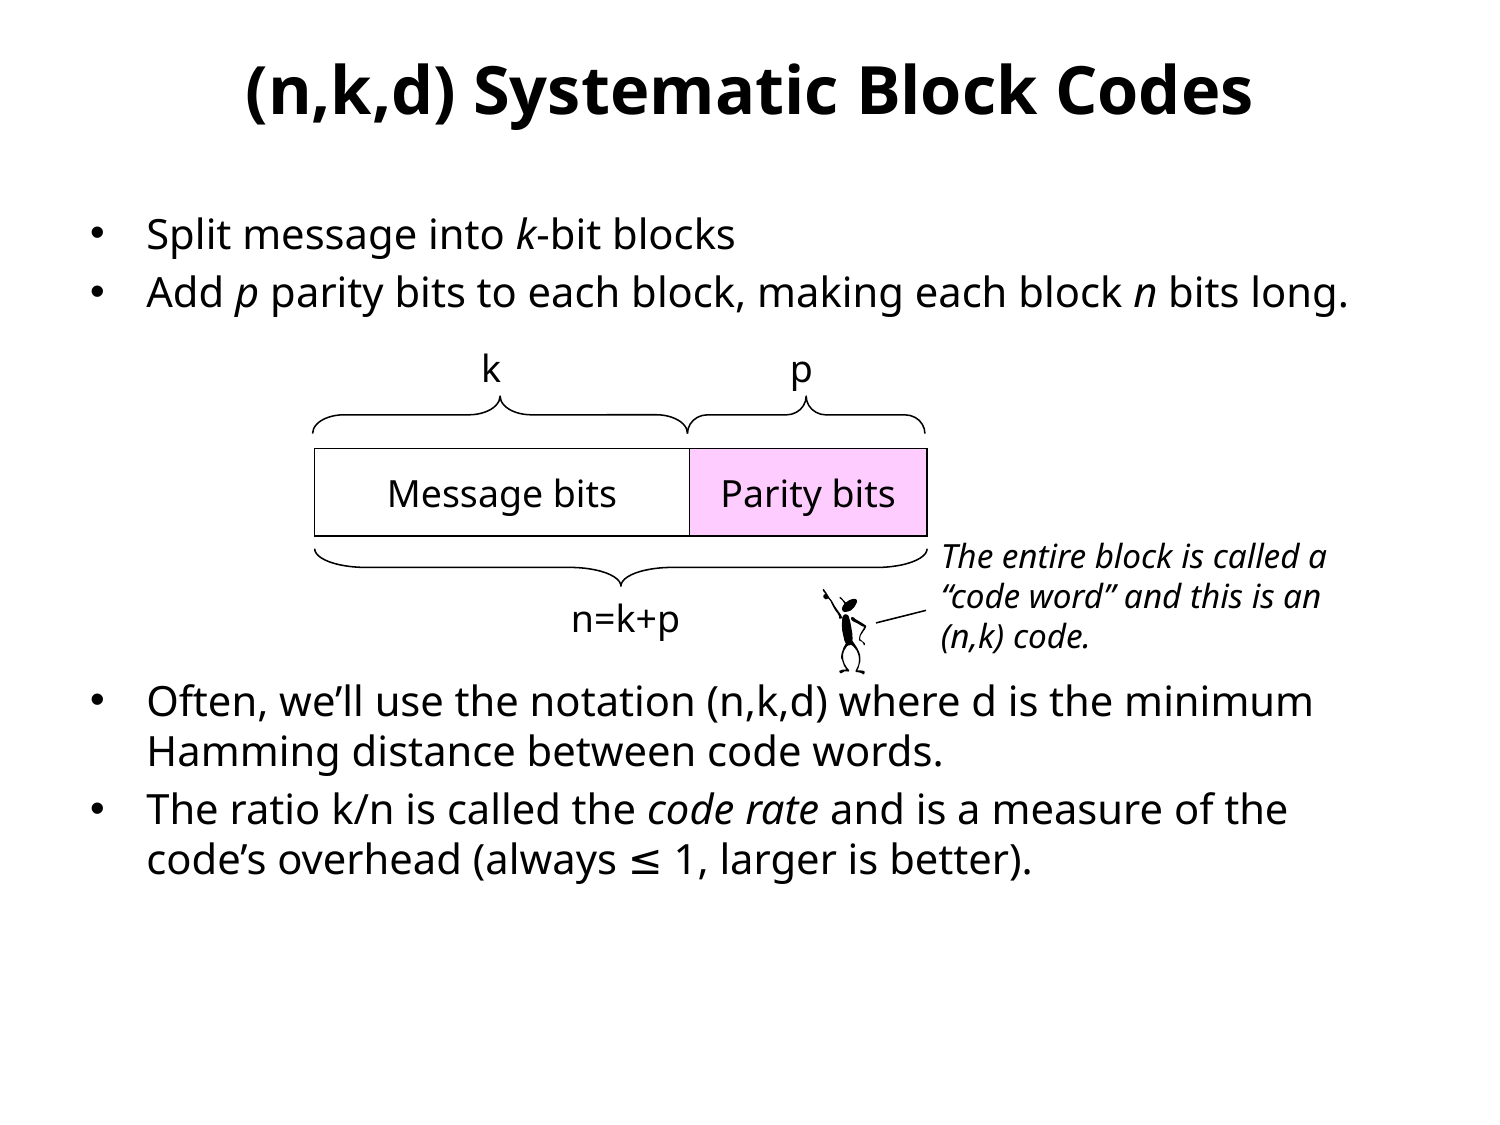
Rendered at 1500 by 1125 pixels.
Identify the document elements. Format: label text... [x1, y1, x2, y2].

text_box The entire block is called a “code word” and this is an (n,k) code. [926, 527, 1352, 663]
text_box [687, 396, 925, 434]
text_box Parity bits [689, 448, 927, 537]
title (n,k,d) Systematic Block Codes [0, 37, 1500, 138]
text_box p [774, 337, 900, 398]
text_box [824, 587, 867, 675]
text_box k [466, 337, 517, 398]
text_box [312, 398, 687, 434]
text_box [314, 548, 926, 587]
text_box Message bits [314, 448, 689, 537]
list Split message into k-bit blocks Add p parity bits to each block, making each block n bits long. Often, we’ll use the notation (n,k,d) where d is the minimum Hamming distance between code words. The ratio k/n is called the code rate and is a measure of the code’s overhead (always ≤ 1, larger is better). [75, 200, 1425, 1038]
text_box n=k+p [556, 588, 695, 648]
